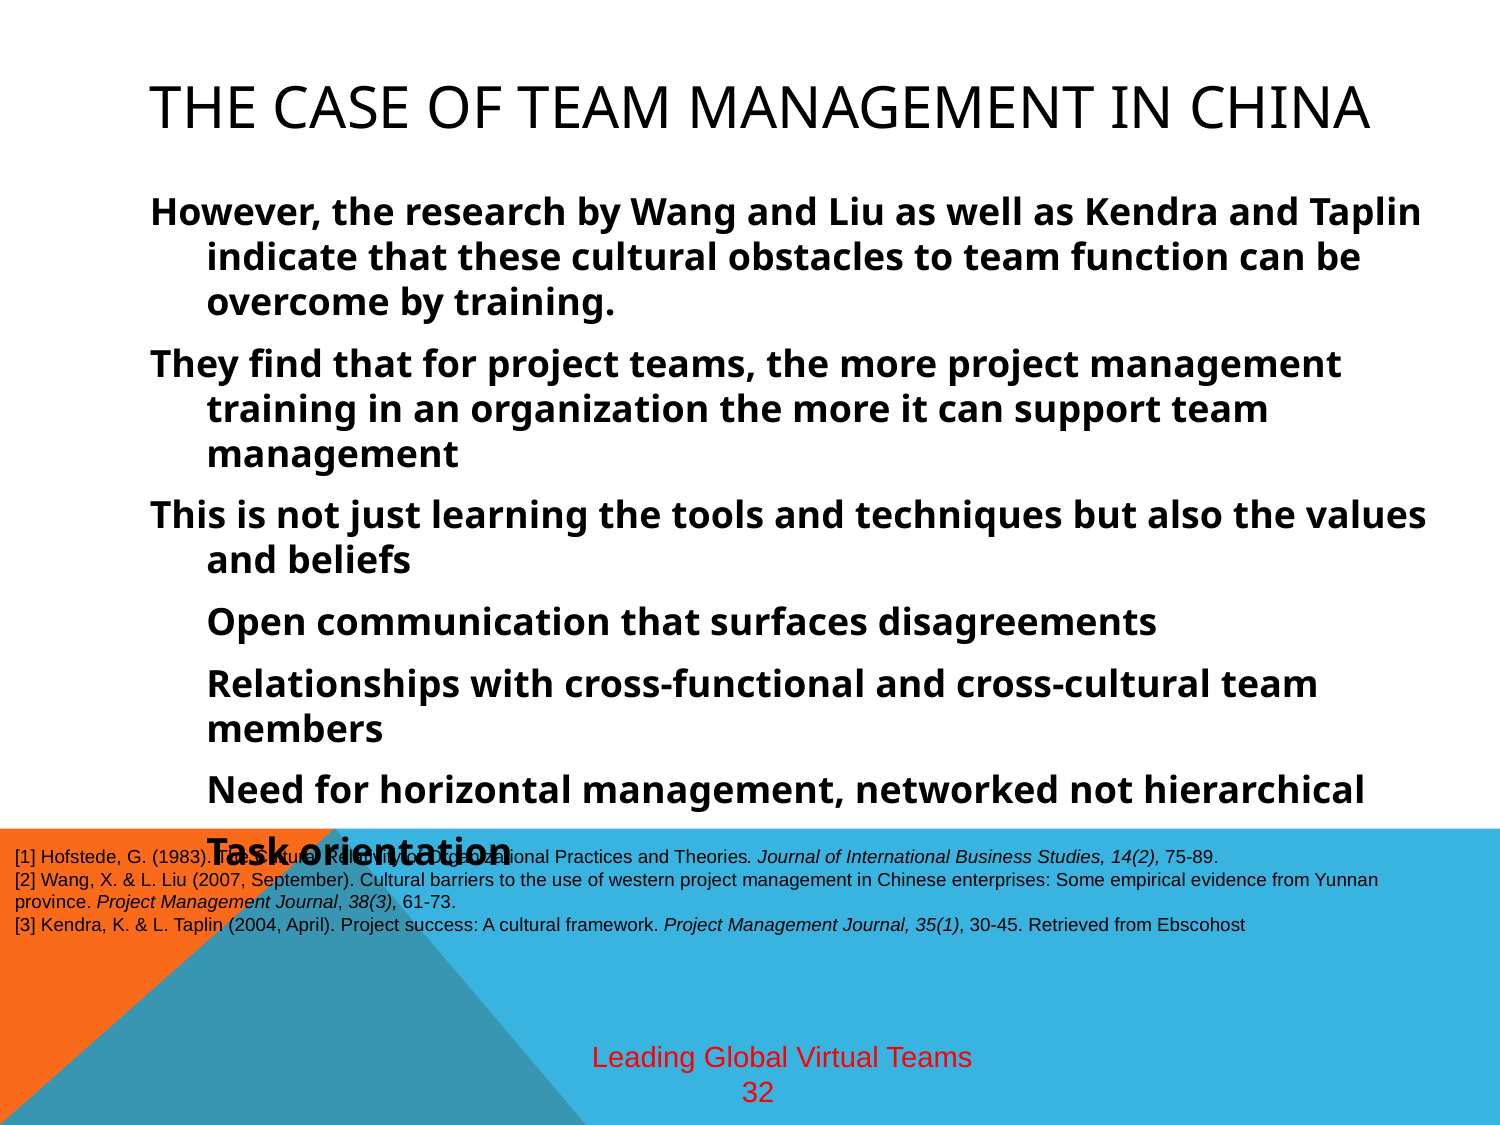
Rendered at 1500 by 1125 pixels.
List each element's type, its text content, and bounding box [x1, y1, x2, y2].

text_box [1] Hofstede, G. (1983). The Cultural Relativity of Organizational Practices and Theories. Journal of International Business Studies, 14(2), 75-89. [2] Wang, X. & L. Liu (2007, September). Cultural barriers to the use of western project management in Chinese enterprises: Some empirical evidence from Yunnan province. Project Management Journal, 38(3), 61-73. [3] Kendra, K. & L. Taplin (2004, April). Project success: A cultural framework. Project Management Journal, 35(1), 30-45. Retrieved from Ebscohost [0, 837, 1425, 943]
list However, the research by Wang and Liu as well as Kendra and Taplin indicate that these cultural obstacles to team function can be overcome by training. They find that for project teams, the more project management training in an organization the more it can support team management This is not just learning the tools and techniques but also the values and beliefs Open communication that surfaces disagreements Relationships with cross-functional and cross-cultural team members Need for horizontal management, networked not hierarchical Task orientation [134, 180, 1488, 768]
title The case of Team management in china [134, 59, 1500, 150]
